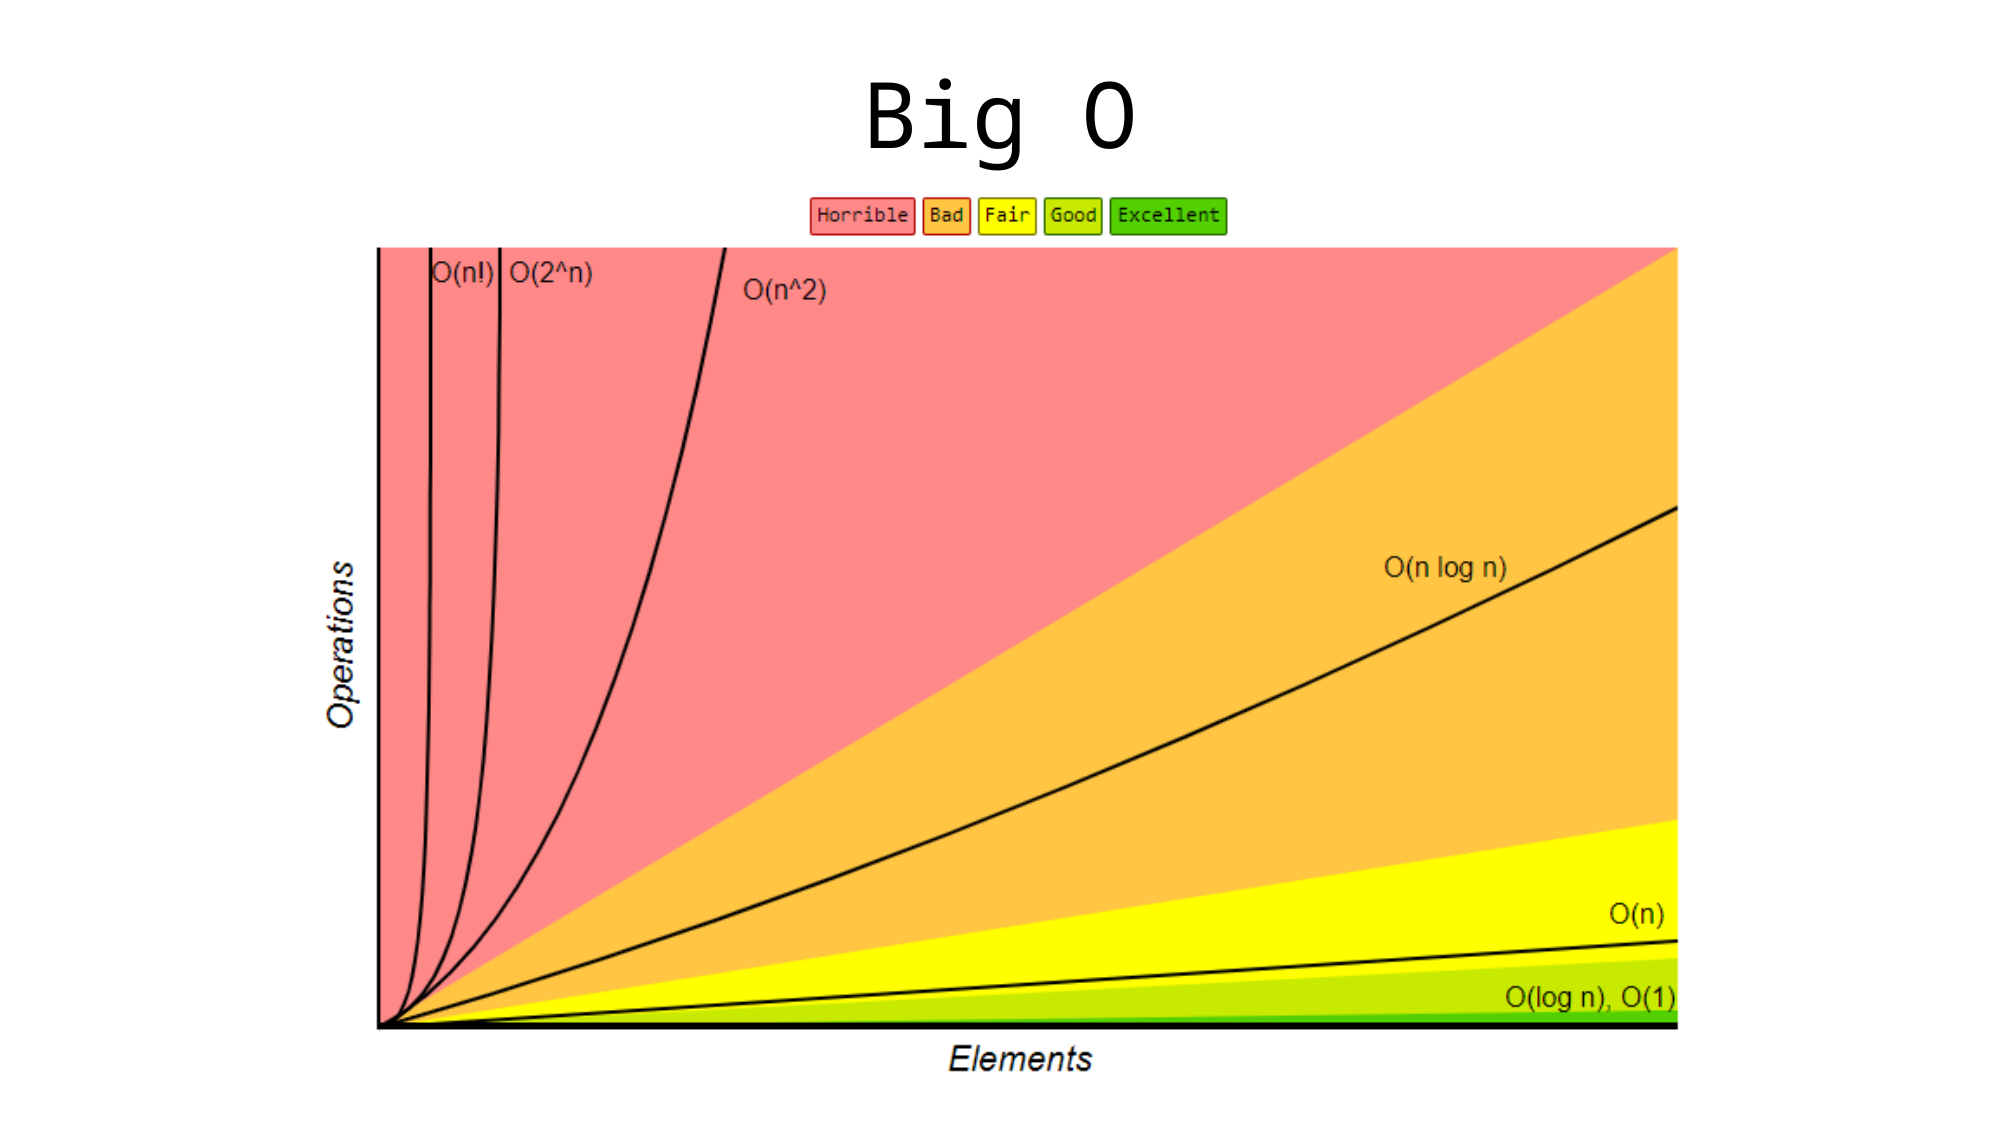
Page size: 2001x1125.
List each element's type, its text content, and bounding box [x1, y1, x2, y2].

picture [282, 189, 1718, 1087]
title Big O [137, 10, 1863, 228]
